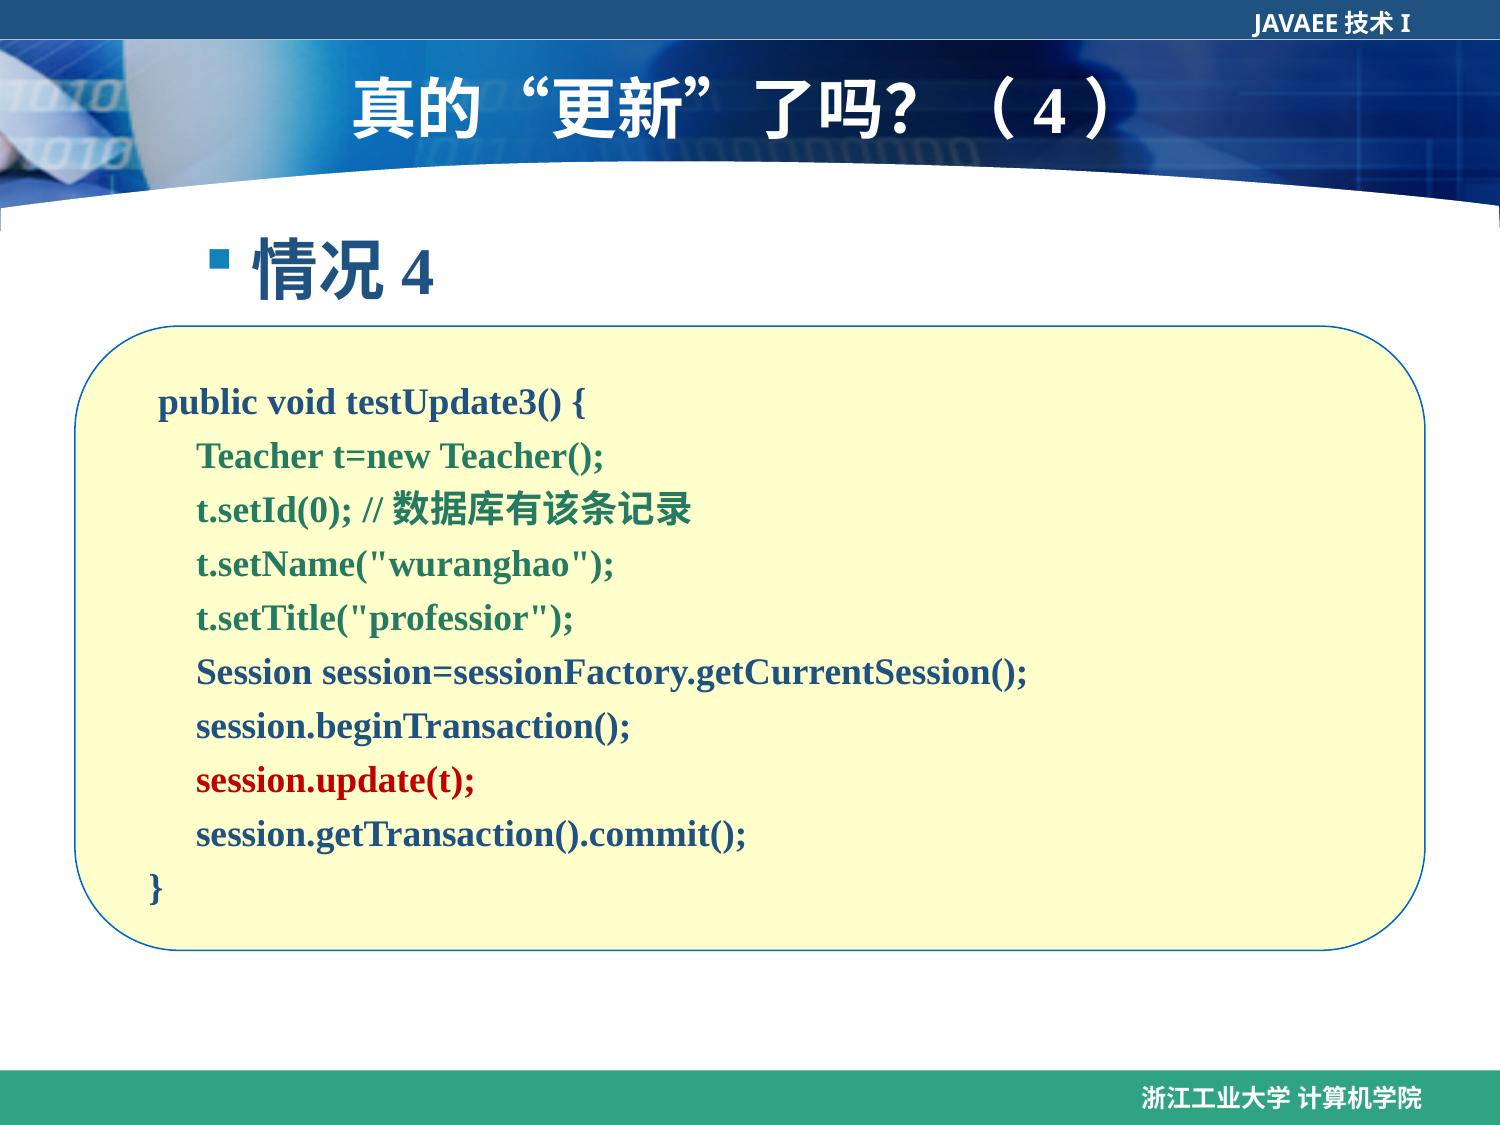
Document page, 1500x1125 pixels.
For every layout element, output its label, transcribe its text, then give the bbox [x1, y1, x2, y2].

picture [0, 40, 1500, 208]
list 情况4 [114, 212, 1389, 350]
title 真的“更新”了吗？（4） [74, 52, 1426, 163]
list 情况4 [114, 926, 1389, 1013]
text_box public void testUpdate3() { Teacher t=new Teacher(); t.setId(0); //数据库有该条记录 t.setName("wuranghao"); t.setTitle("professior"); Session session=sessionFactory.getCurrentSession(); session.beginTransaction(); session.update(t); session.getTransaction().commit(); } [74, 326, 1425, 951]
